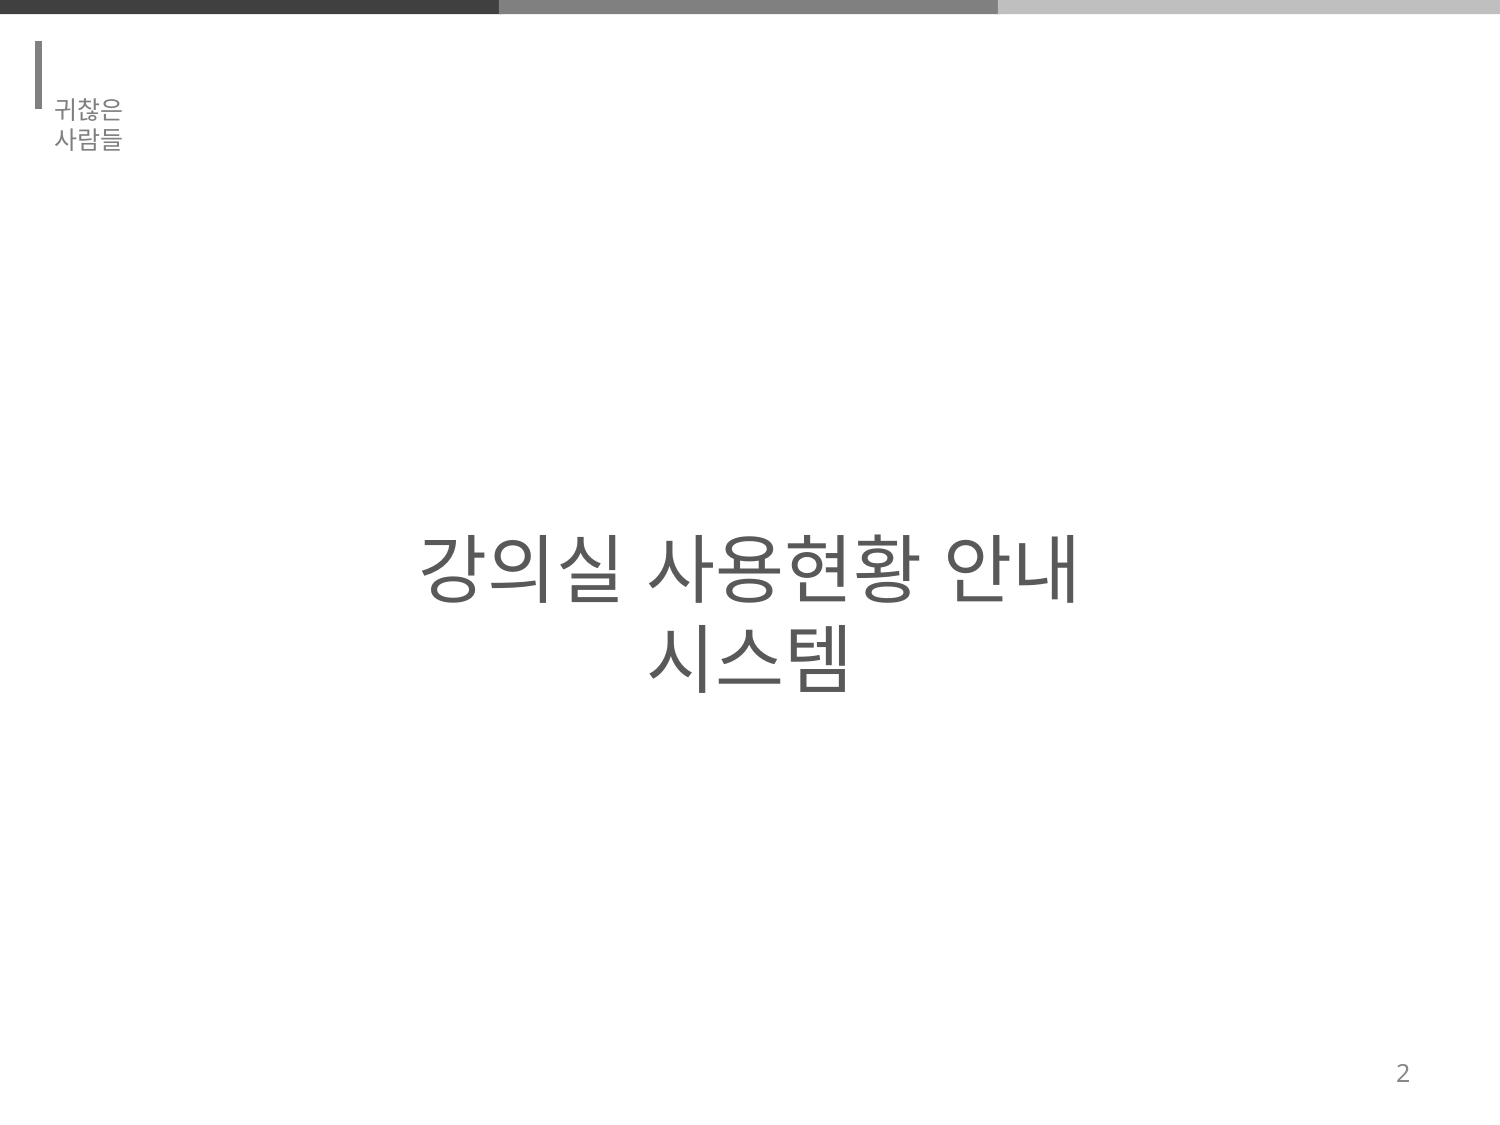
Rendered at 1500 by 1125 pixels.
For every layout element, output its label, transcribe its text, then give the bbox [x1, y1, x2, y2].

text_box 2 [1394, 1055, 1413, 1088]
text_box 귀찮은 사람들 [40, 86, 215, 162]
text_box [0, 0, 498, 15]
text_box [498, 0, 997, 15]
text_box [997, 0, 1500, 15]
text_box 강의실 사용현황 안내 시스템 [297, 515, 1203, 710]
